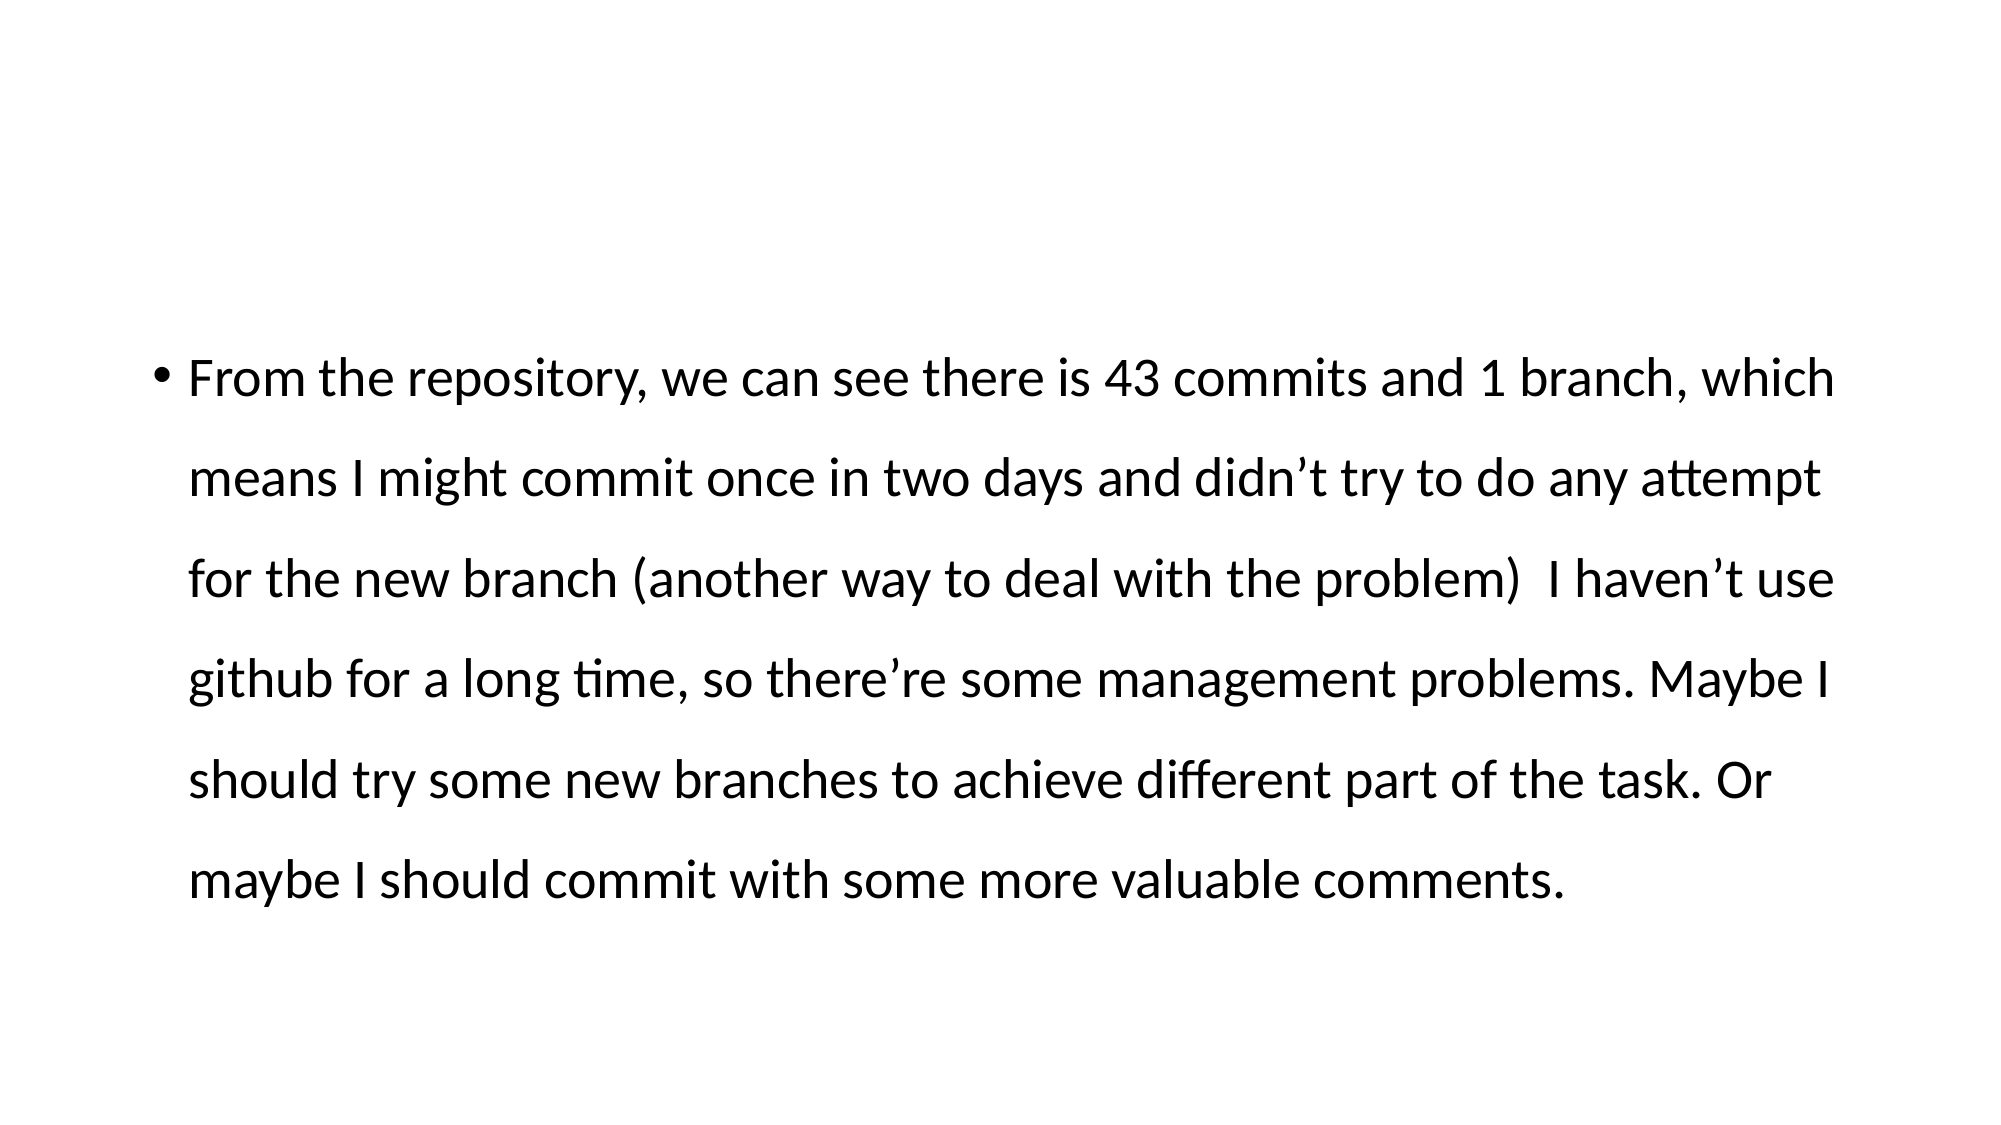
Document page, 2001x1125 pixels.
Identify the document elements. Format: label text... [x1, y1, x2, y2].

list From the repository, we can see there is 43 commits and 1 branch, which means I might commit once in two days and didn’t try to do any attempt for the new branch (another way to deal with the problem) I haven’t use github for a long time, so there’re some management problems. Maybe I should try some new branches to achieve different part of the task. Or maybe I should commit with some more valuable comments. [137, 299, 1863, 1014]
